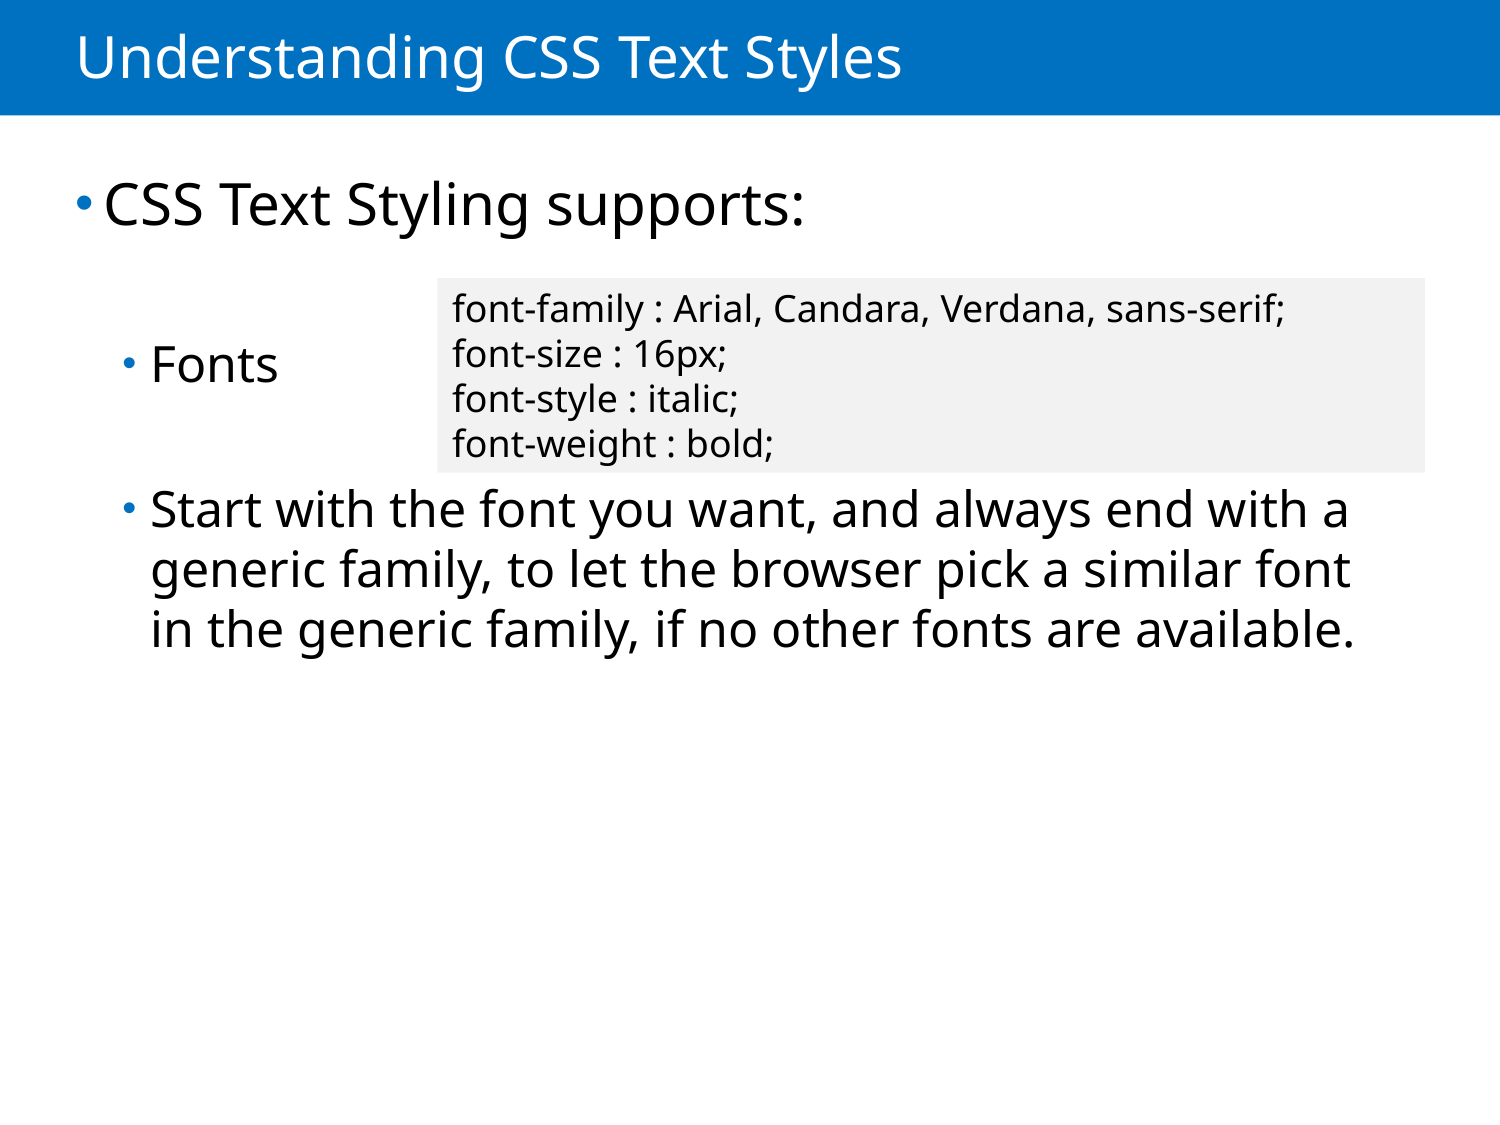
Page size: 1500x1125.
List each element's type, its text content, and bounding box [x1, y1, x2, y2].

text_box font-family : Arial, Candara, Verdana, sans-serif; font-size : 16px; font-style : italic; font-weight : bold; [437, 278, 1425, 473]
text_box CSS Text Styling supports: Fonts Start with the font you want, and always end with a generic family, to let the browser pick a similar font in the generic family, if no other fonts are available. [75, 167, 1408, 1012]
title Understanding CSS Text Styles [75, 0, 1351, 122]
